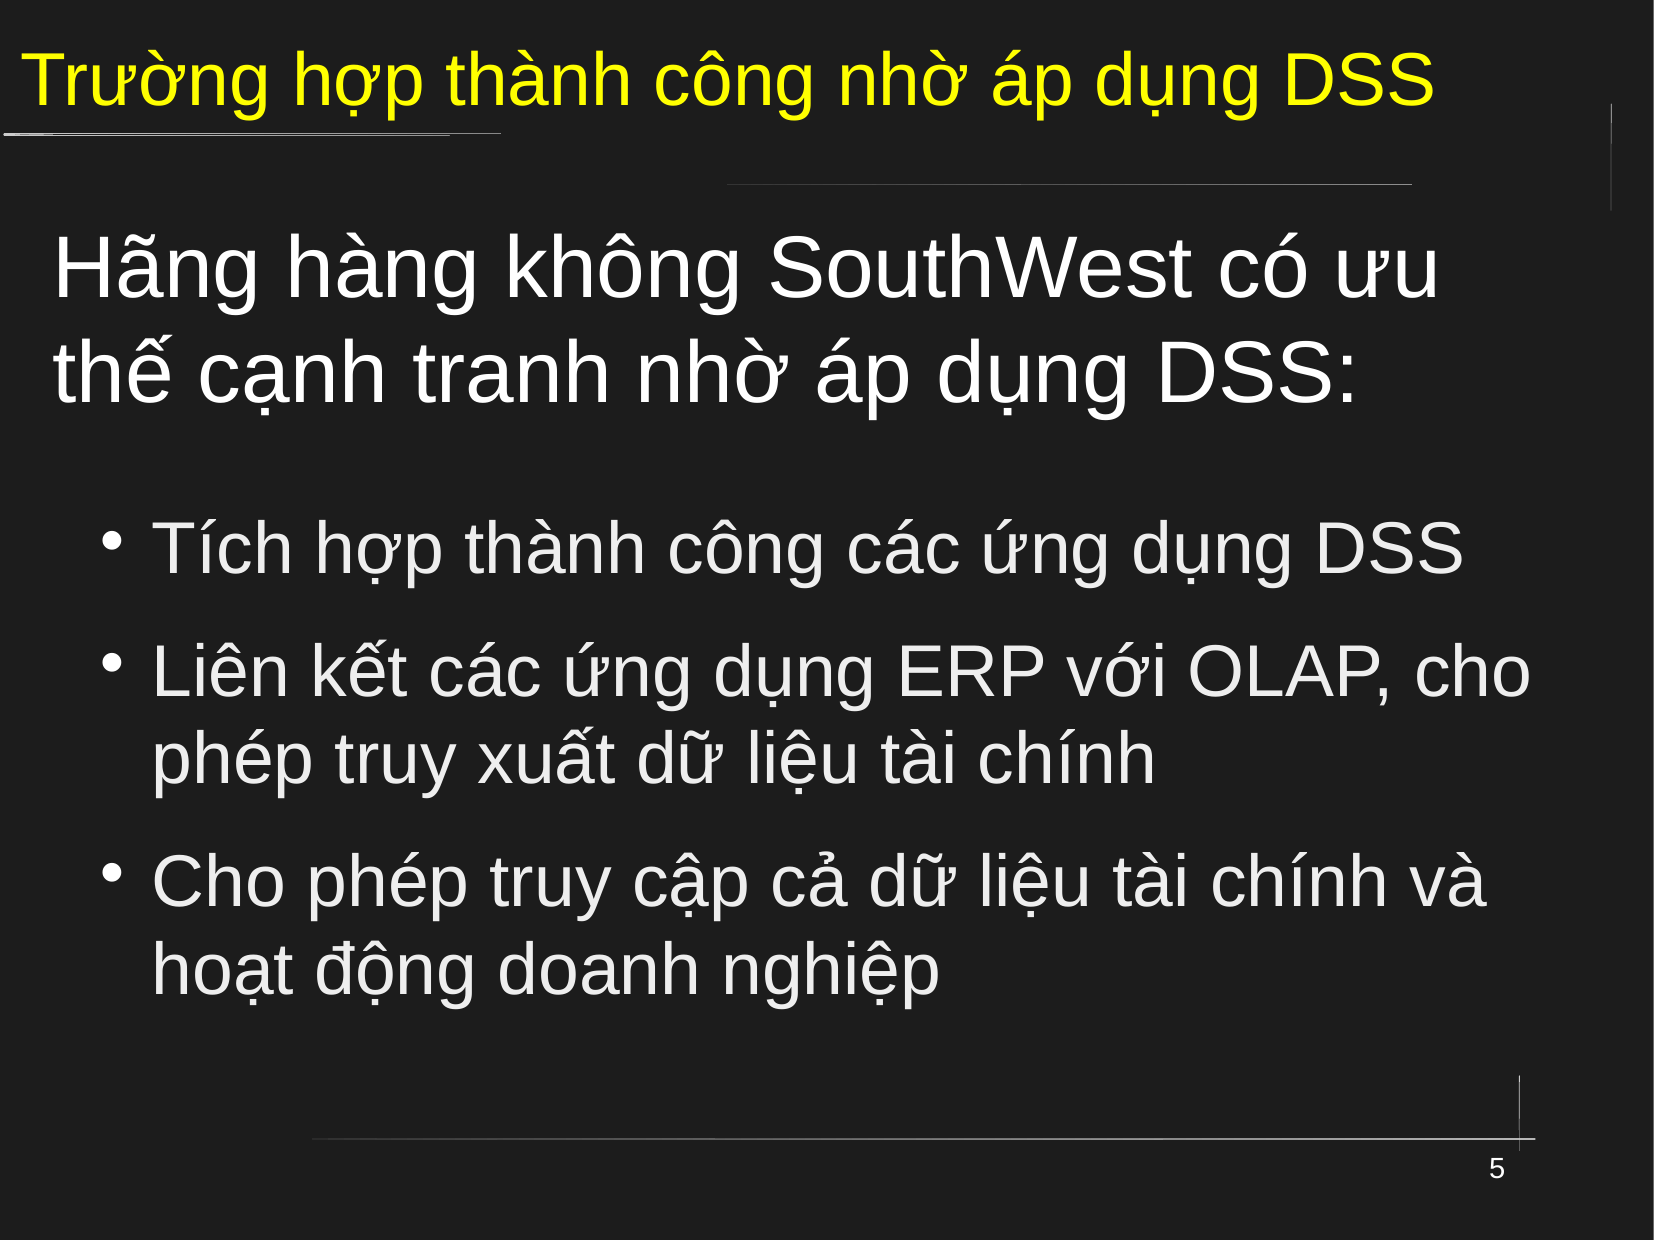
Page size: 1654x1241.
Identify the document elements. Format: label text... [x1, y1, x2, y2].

slide_number 5 [1240, 1149, 1506, 1239]
list Tích hợp thành công các ứng dụng DSS Liên kết các ứng dụng ERP với OLAP, cho phép truy xuất dữ liệu tài chính Cho phép truy cập cả dữ liệu tài chính và hoạt động doanh nghiệp [82, 413, 1571, 1132]
title Trường hợp thành công nhờ áp dụng DSS [0, 11, 1650, 140]
text_box Hãng hàng không SouthWest có ưu thế cạnh tranh nhờ áp dụng DSS: [37, 202, 1604, 413]
